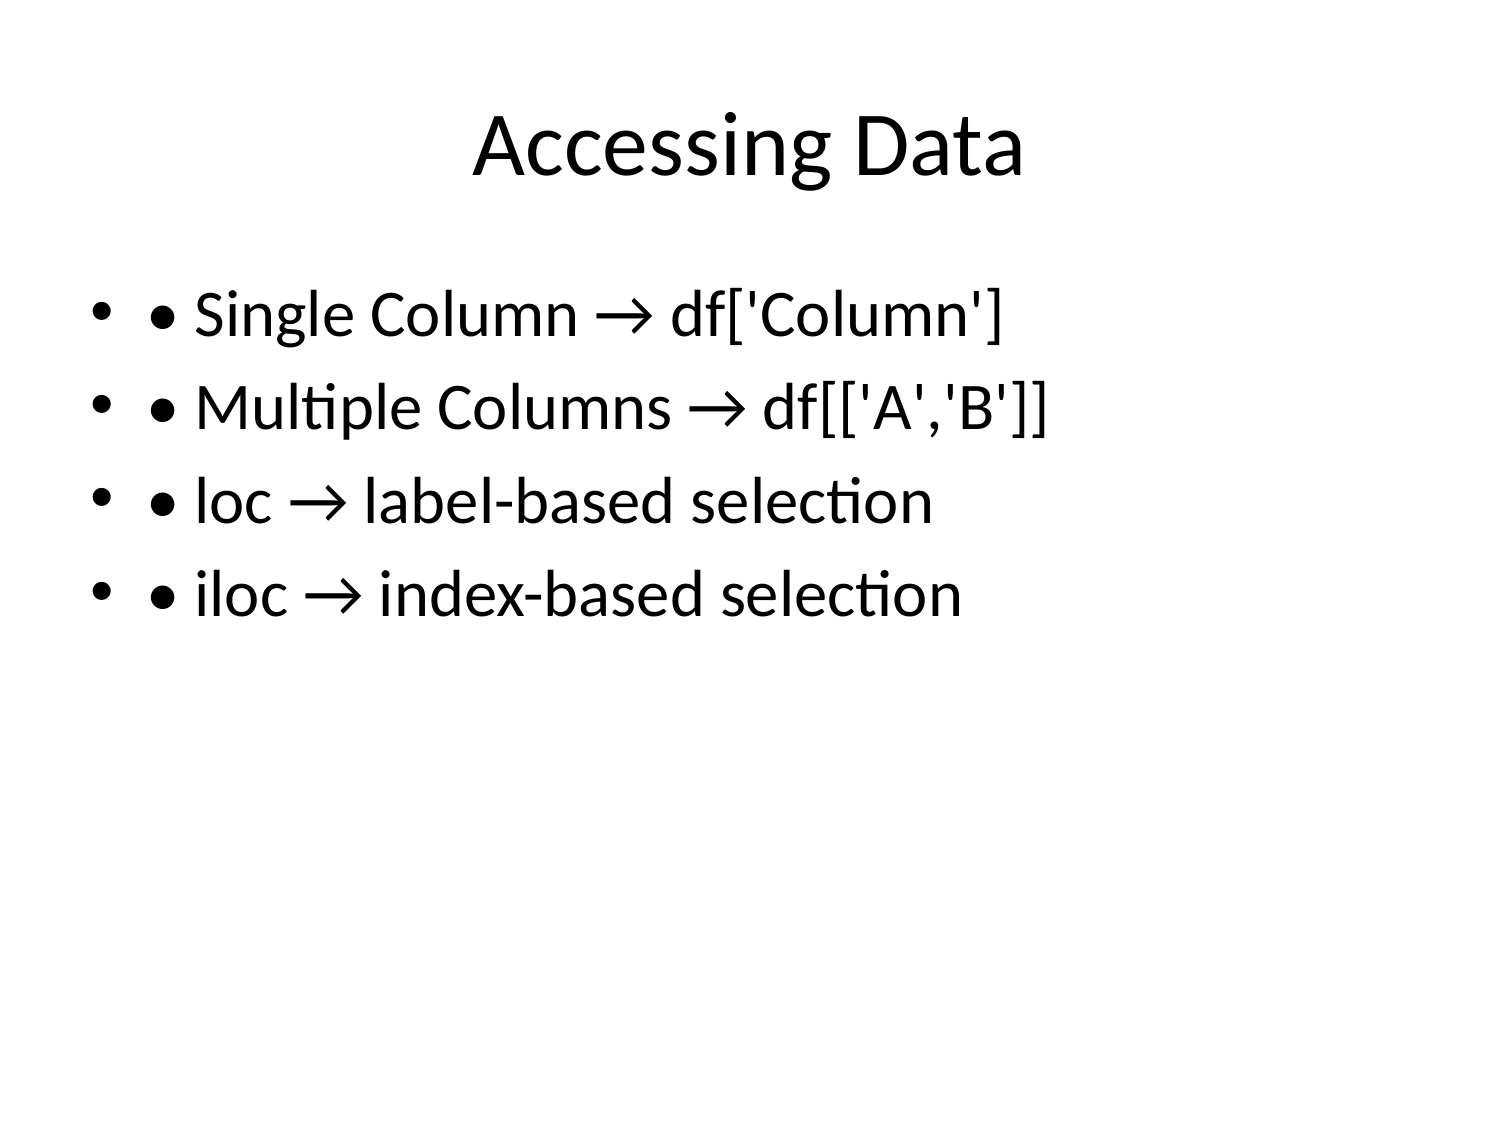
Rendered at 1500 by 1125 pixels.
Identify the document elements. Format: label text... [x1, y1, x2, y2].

list • Single Column → df['Column'] • Multiple Columns → df[['A','B']] • loc → label-based selection • iloc → index-based selection [75, 262, 1425, 1005]
title Accessing Data [75, 45, 1425, 233]
